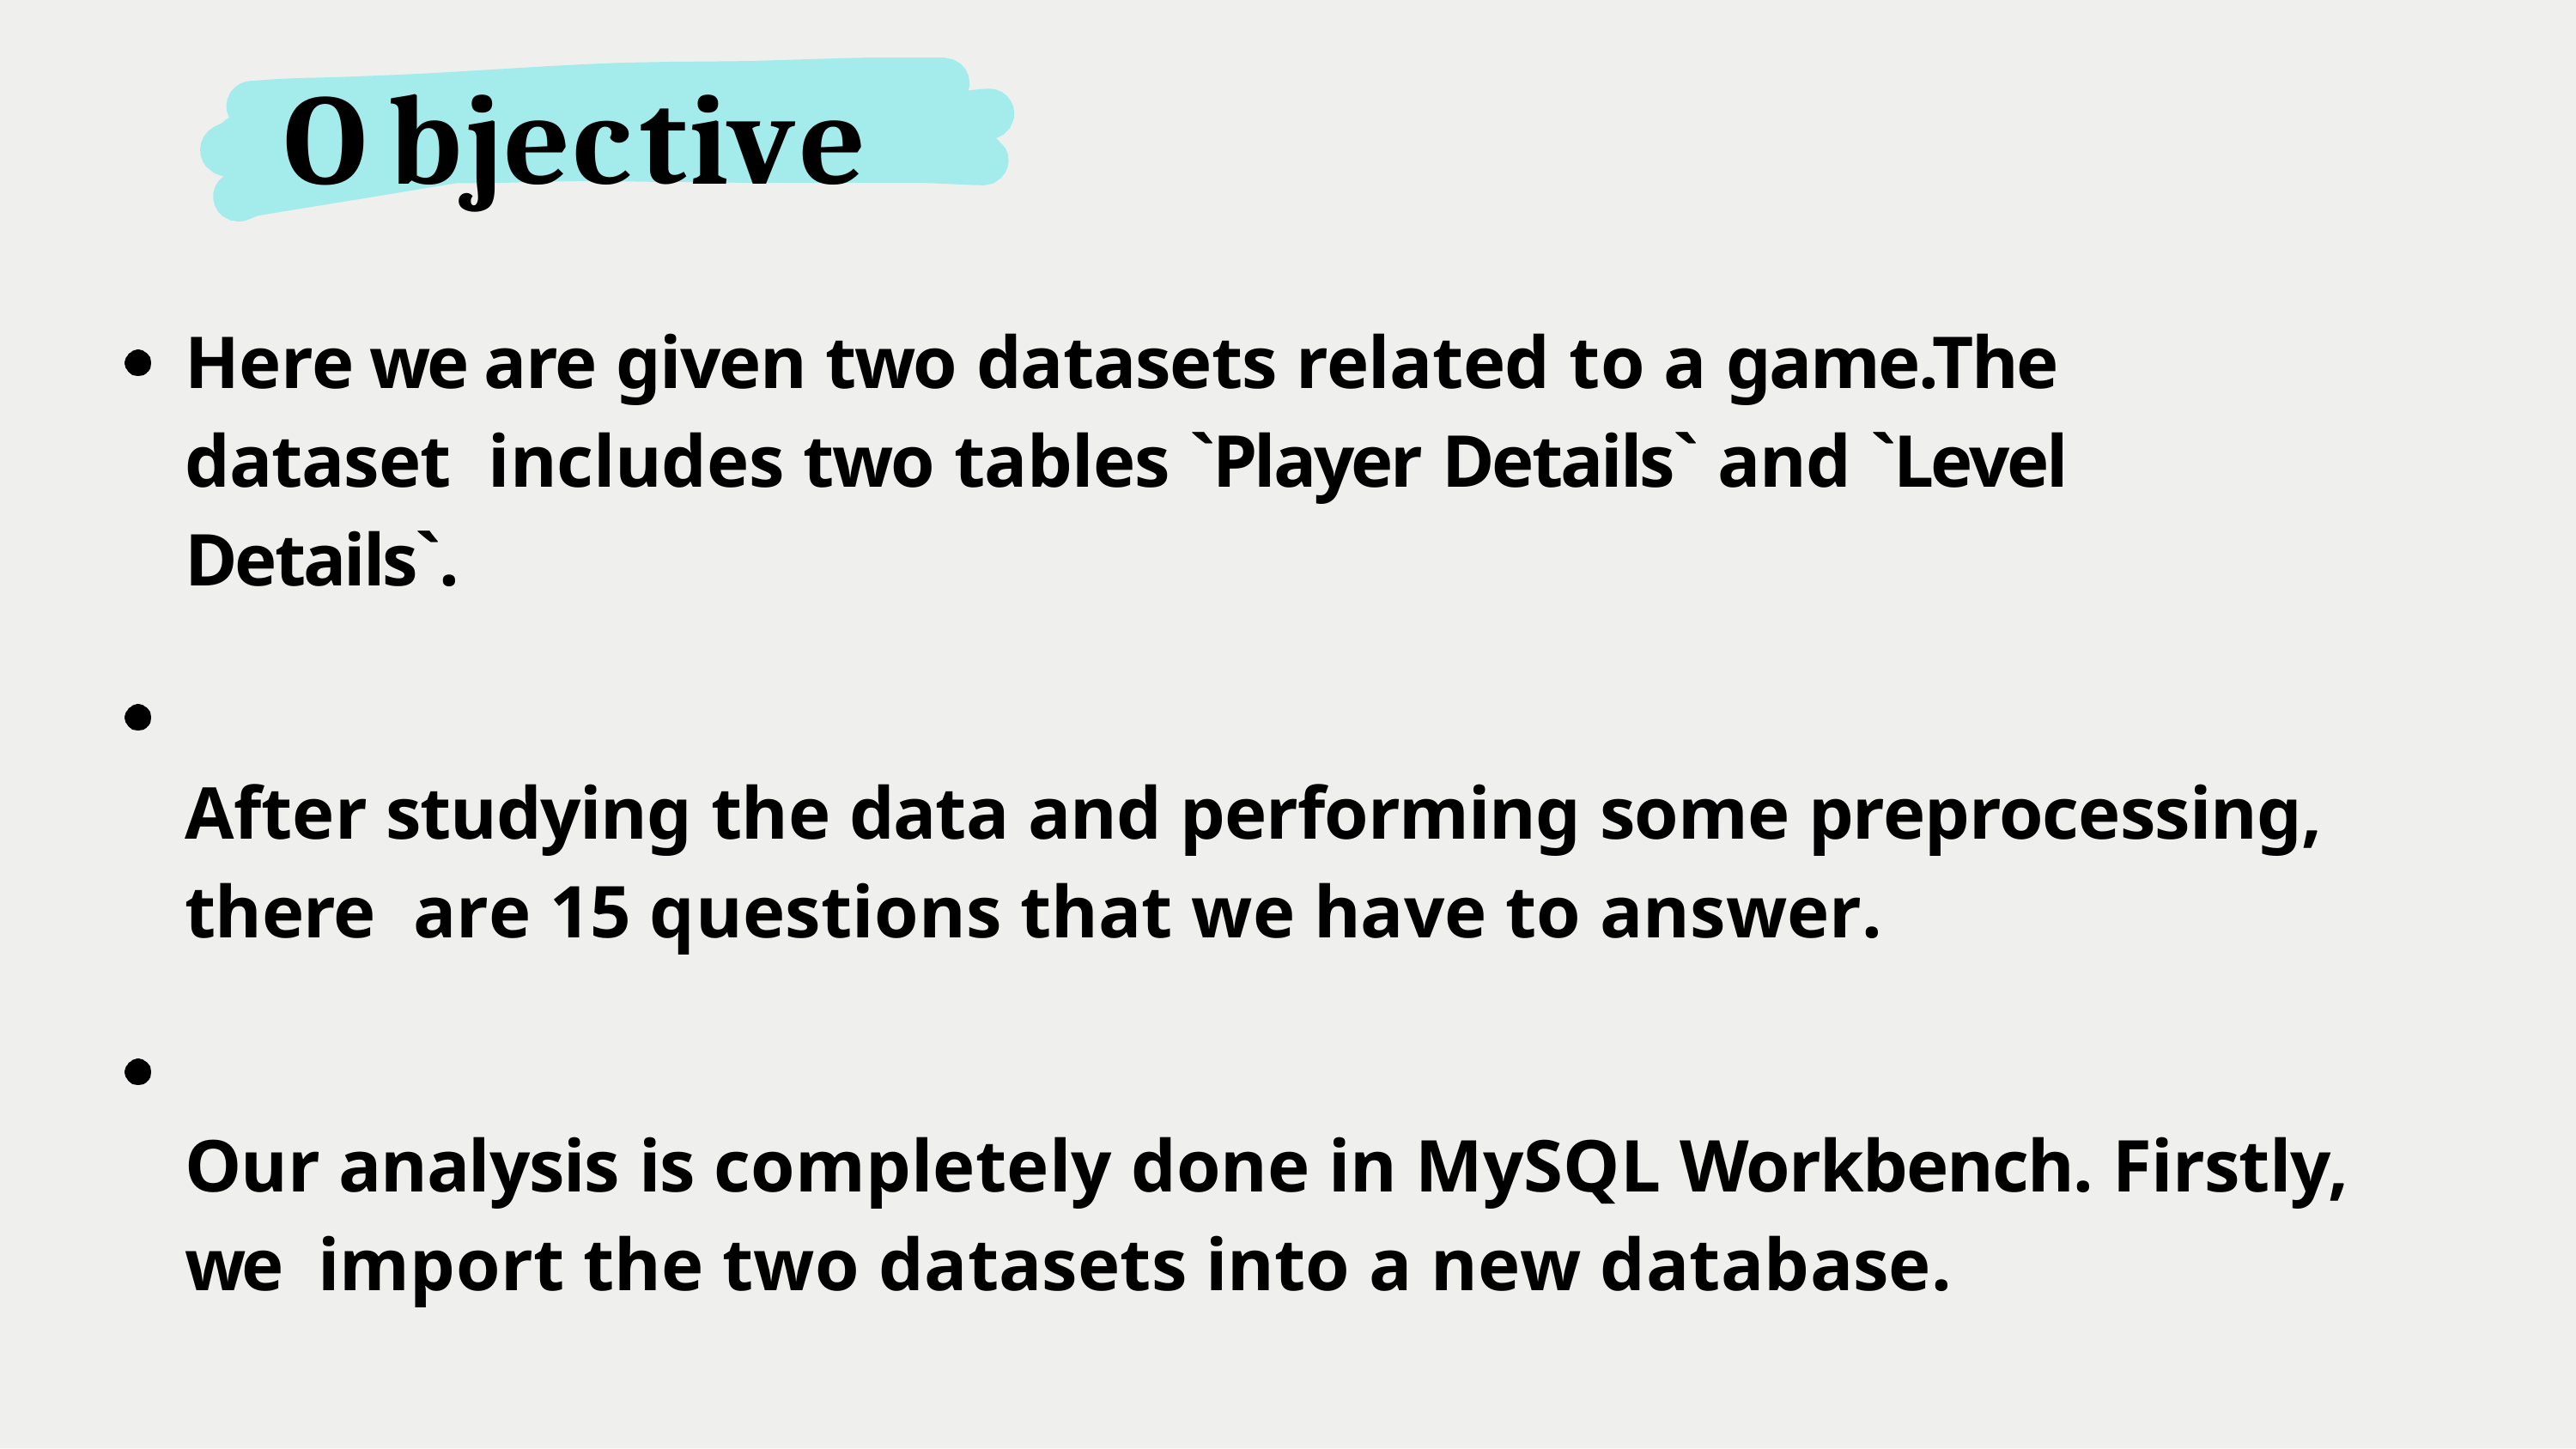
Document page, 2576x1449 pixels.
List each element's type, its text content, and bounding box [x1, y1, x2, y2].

picture [125, 1058, 151, 1085]
picture [125, 349, 151, 376]
text_box [200, 78, 282, 222]
text_box Here we are given two datasets related to a game.The dataset includes two tables `Player Details` and `Level Details`. After studying the data and performing some preprocessing, there are 15 questions that we have to answer. Our analysis is completely done in MySQL Workbench. Firstly, we import the two datasets into a new database. [183, 302, 2501, 1305]
title Objective [282, 53, 878, 298]
picture [125, 704, 151, 731]
text_box [878, 58, 1015, 185]
